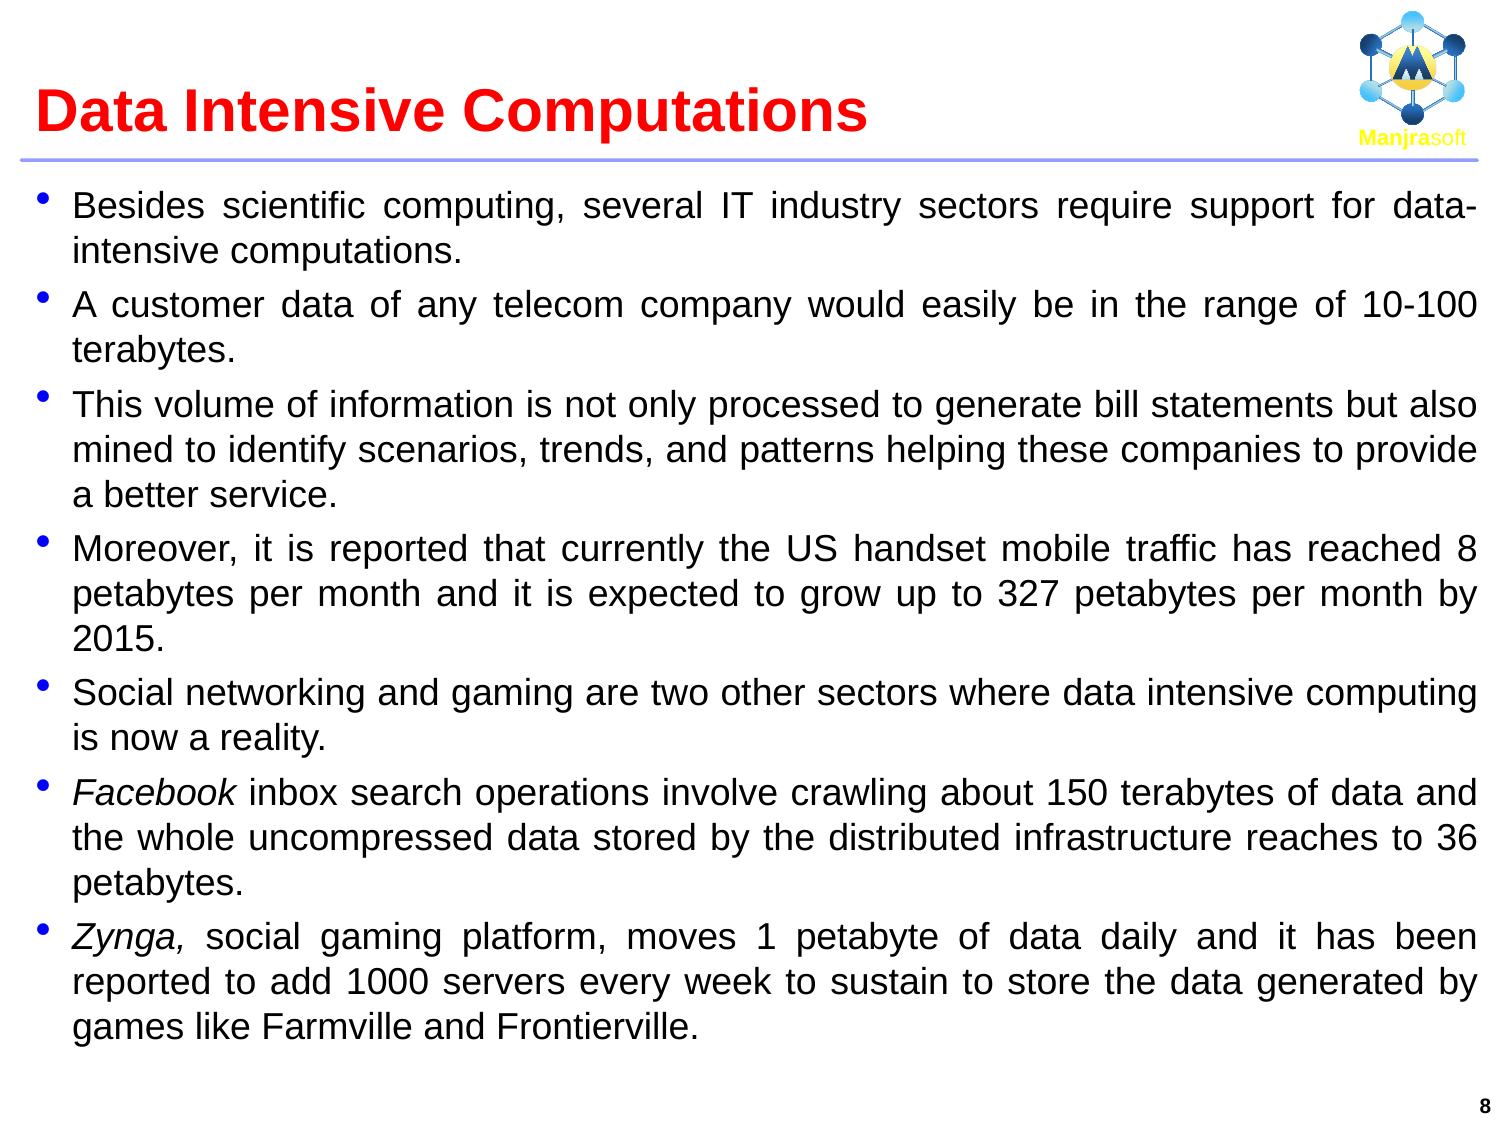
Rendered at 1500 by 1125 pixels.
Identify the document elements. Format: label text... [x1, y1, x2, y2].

title Data Intensive Computations [26, 0, 1479, 145]
slide_number 8 [1364, 1093, 1500, 1120]
list Besides scientific computing, several IT industry sectors require support for data-intensive computations. A customer data of any telecom company would easily be in the range of 10-100 terabytes. This volume of information is not only processed to generate bill statements but also mined to identify scenarios, trends, and patterns helping these companies to provide a better service. Moreover, it is reported that currently the US handset mobile traffic has reached 8 petabytes per month and it is expected to grow up to 327 petabytes per month by 2015. Social networking and gaming are two other sectors where data intensive computing is now a reality. Facebook inbox search operations involve crawling about 150 terabytes of data and the whole uncompressed data stored by the distributed infrastructure reaches to 36 petabytes. Zynga, social gaming platform, moves 1 petabyte of data daily and it has been reported to add 1000 servers every week to sustain to store the data generated by games like Farmville and Frontierville. [26, 176, 1479, 1092]
